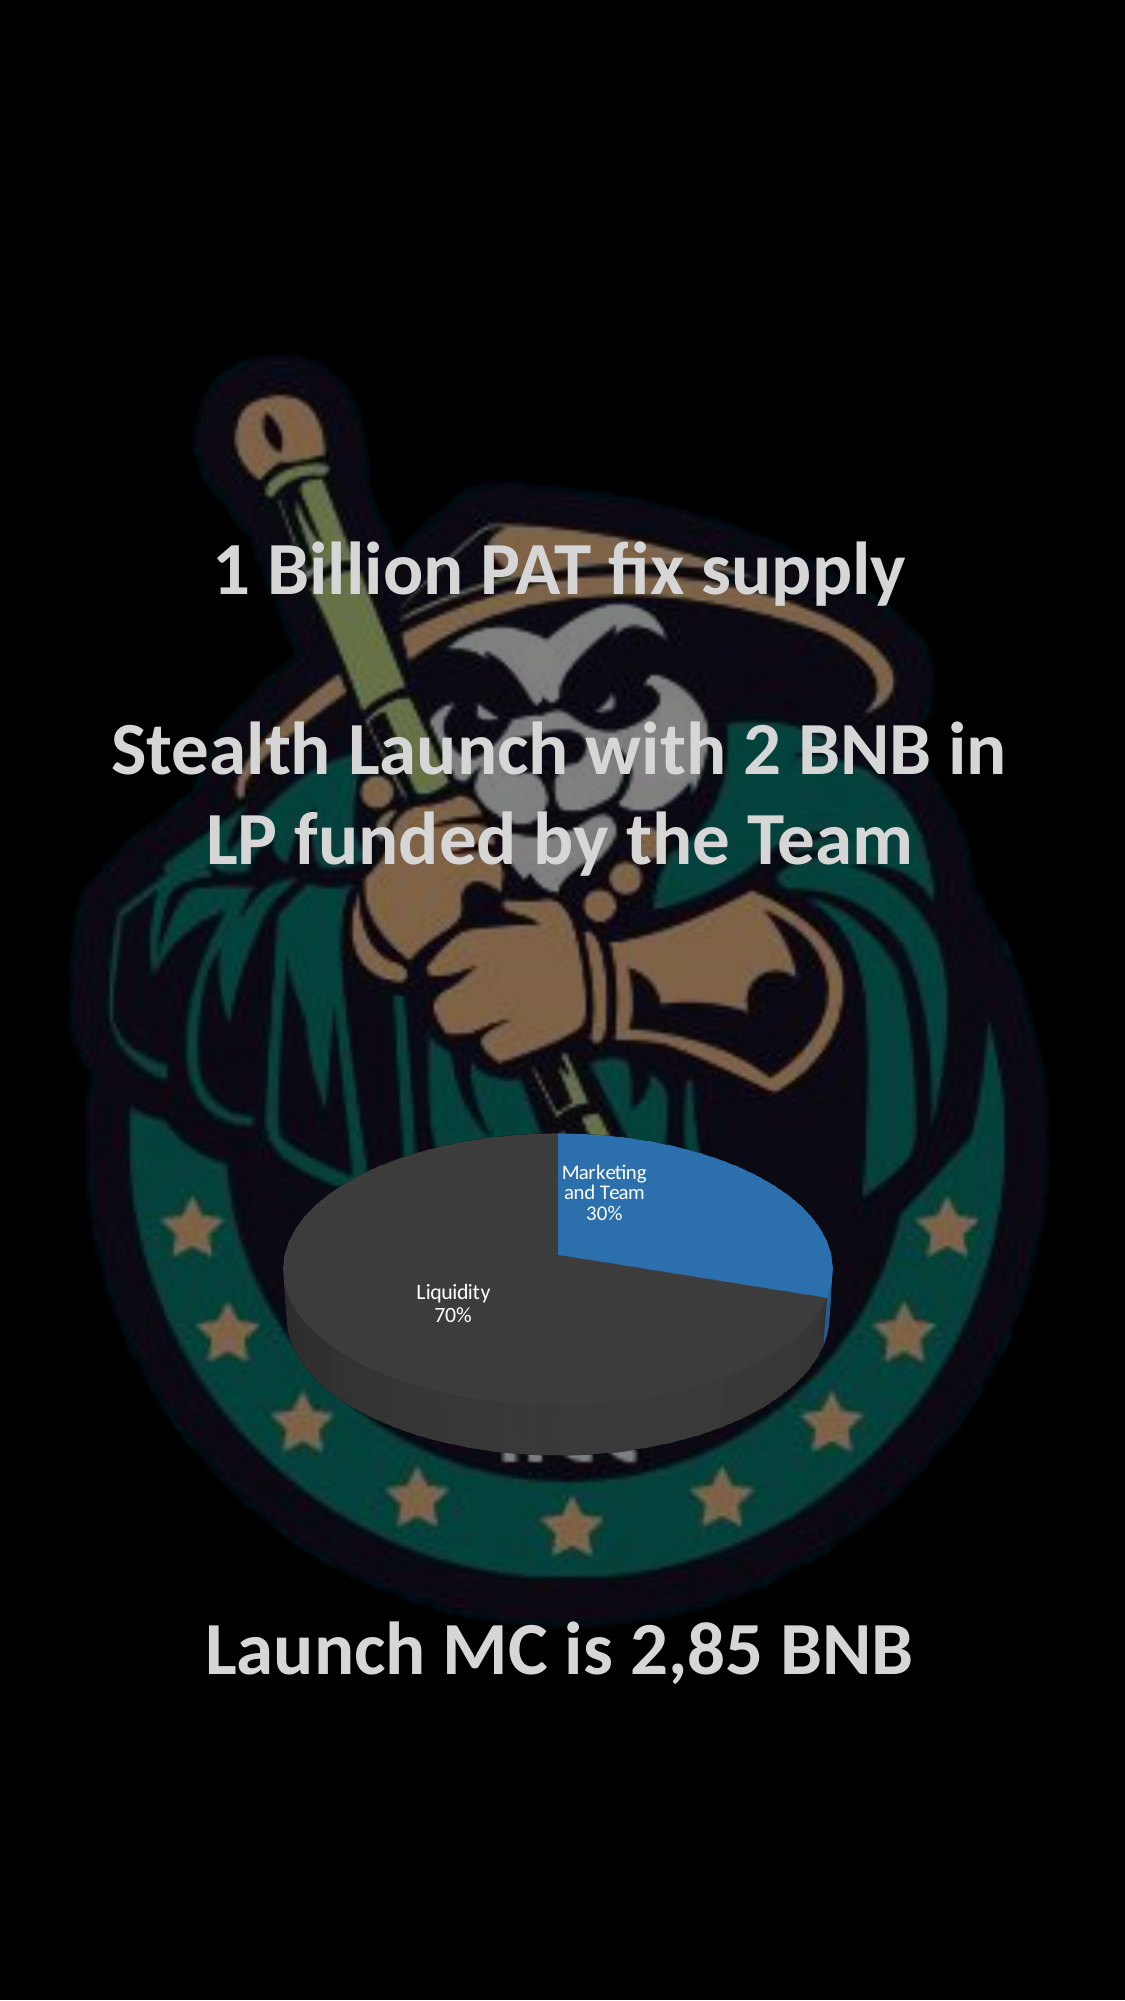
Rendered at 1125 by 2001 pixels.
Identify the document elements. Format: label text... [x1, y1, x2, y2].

text_box 1 Billion PAT fix supply Stealth Launch with 2 BNB in LP funded by the Team Launch MC is 2,85 BNB [56, 1664, 1064, 1698]
chart [184, 1054, 935, 1536]
picture [31, 336, 1104, 1664]
